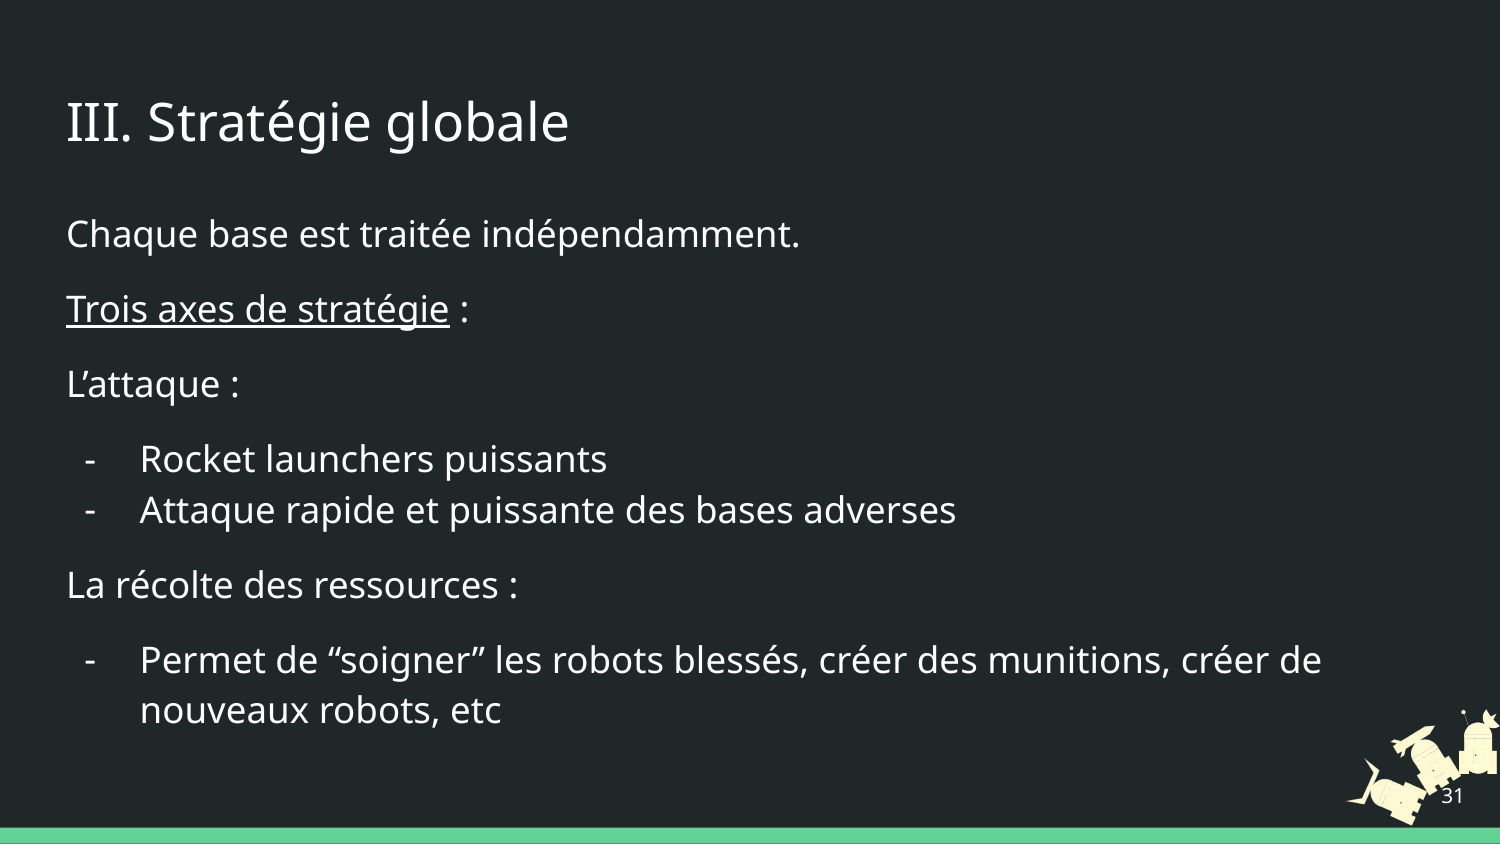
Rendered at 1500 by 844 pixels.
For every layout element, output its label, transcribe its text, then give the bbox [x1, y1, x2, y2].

slide_number ‹#› [1415, 781, 1480, 830]
picture [1346, 709, 1500, 830]
list Chaque base est traitée indépendamment. Trois axes de stratégie : L’attaque : Rocket launchers puissants Attaque rapide et puissante des bases adverses La récolte des ressources : Permet de “soigner” les robots blessés, créer des munitions, créer de nouveaux robots, etc [51, 189, 1449, 750]
title III. Stratégie globale [51, 72, 1449, 167]
